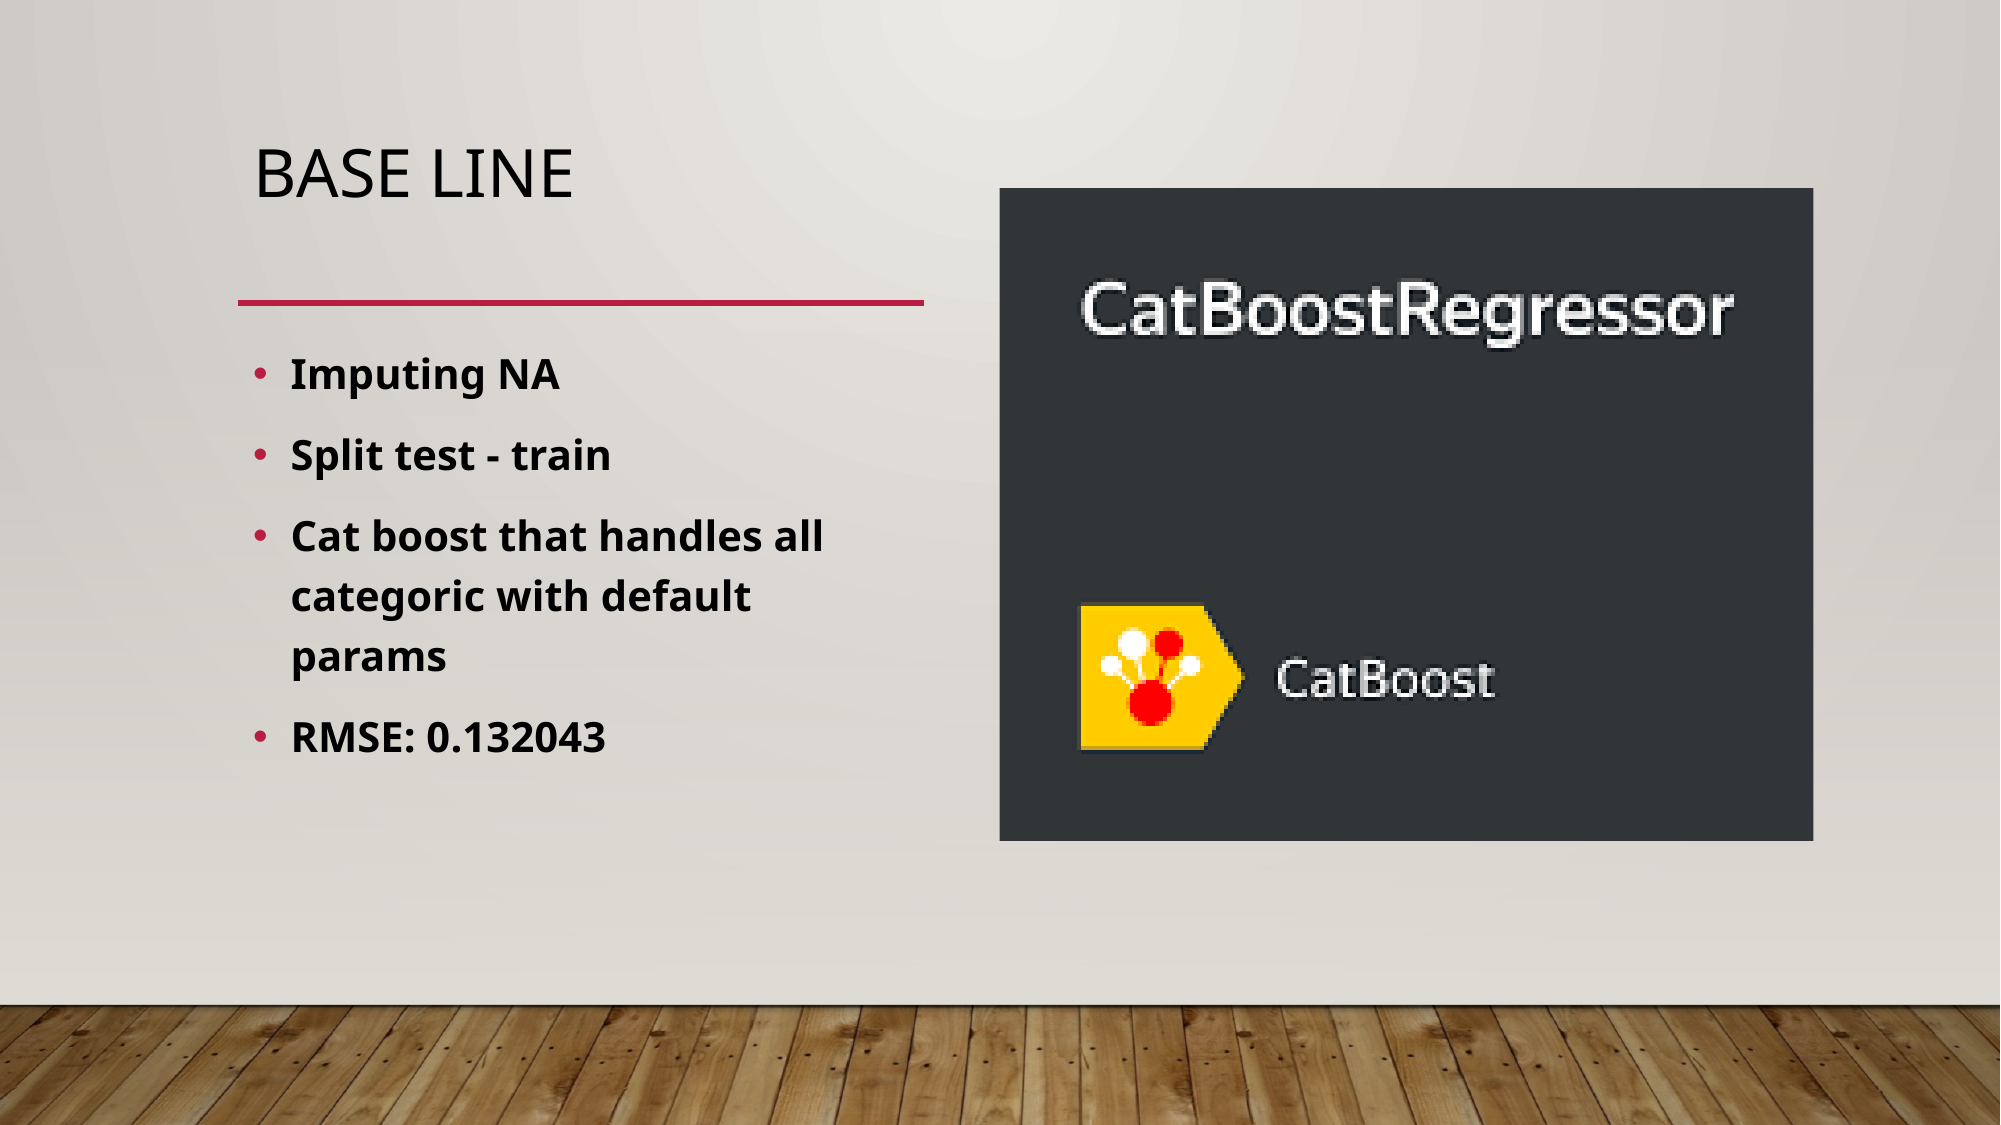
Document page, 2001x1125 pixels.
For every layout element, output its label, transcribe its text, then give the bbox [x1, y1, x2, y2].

list Imputing NA Split test - train Cat boost that handles all categoric with default params RMSE: 0.132043 [238, 330, 923, 897]
title Base line [238, 131, 924, 302]
picture [0, 1006, 2000, 1125]
text_box [0, 0, 2000, 330]
picture [999, 187, 1814, 841]
text_box [0, 330, 2000, 1004]
